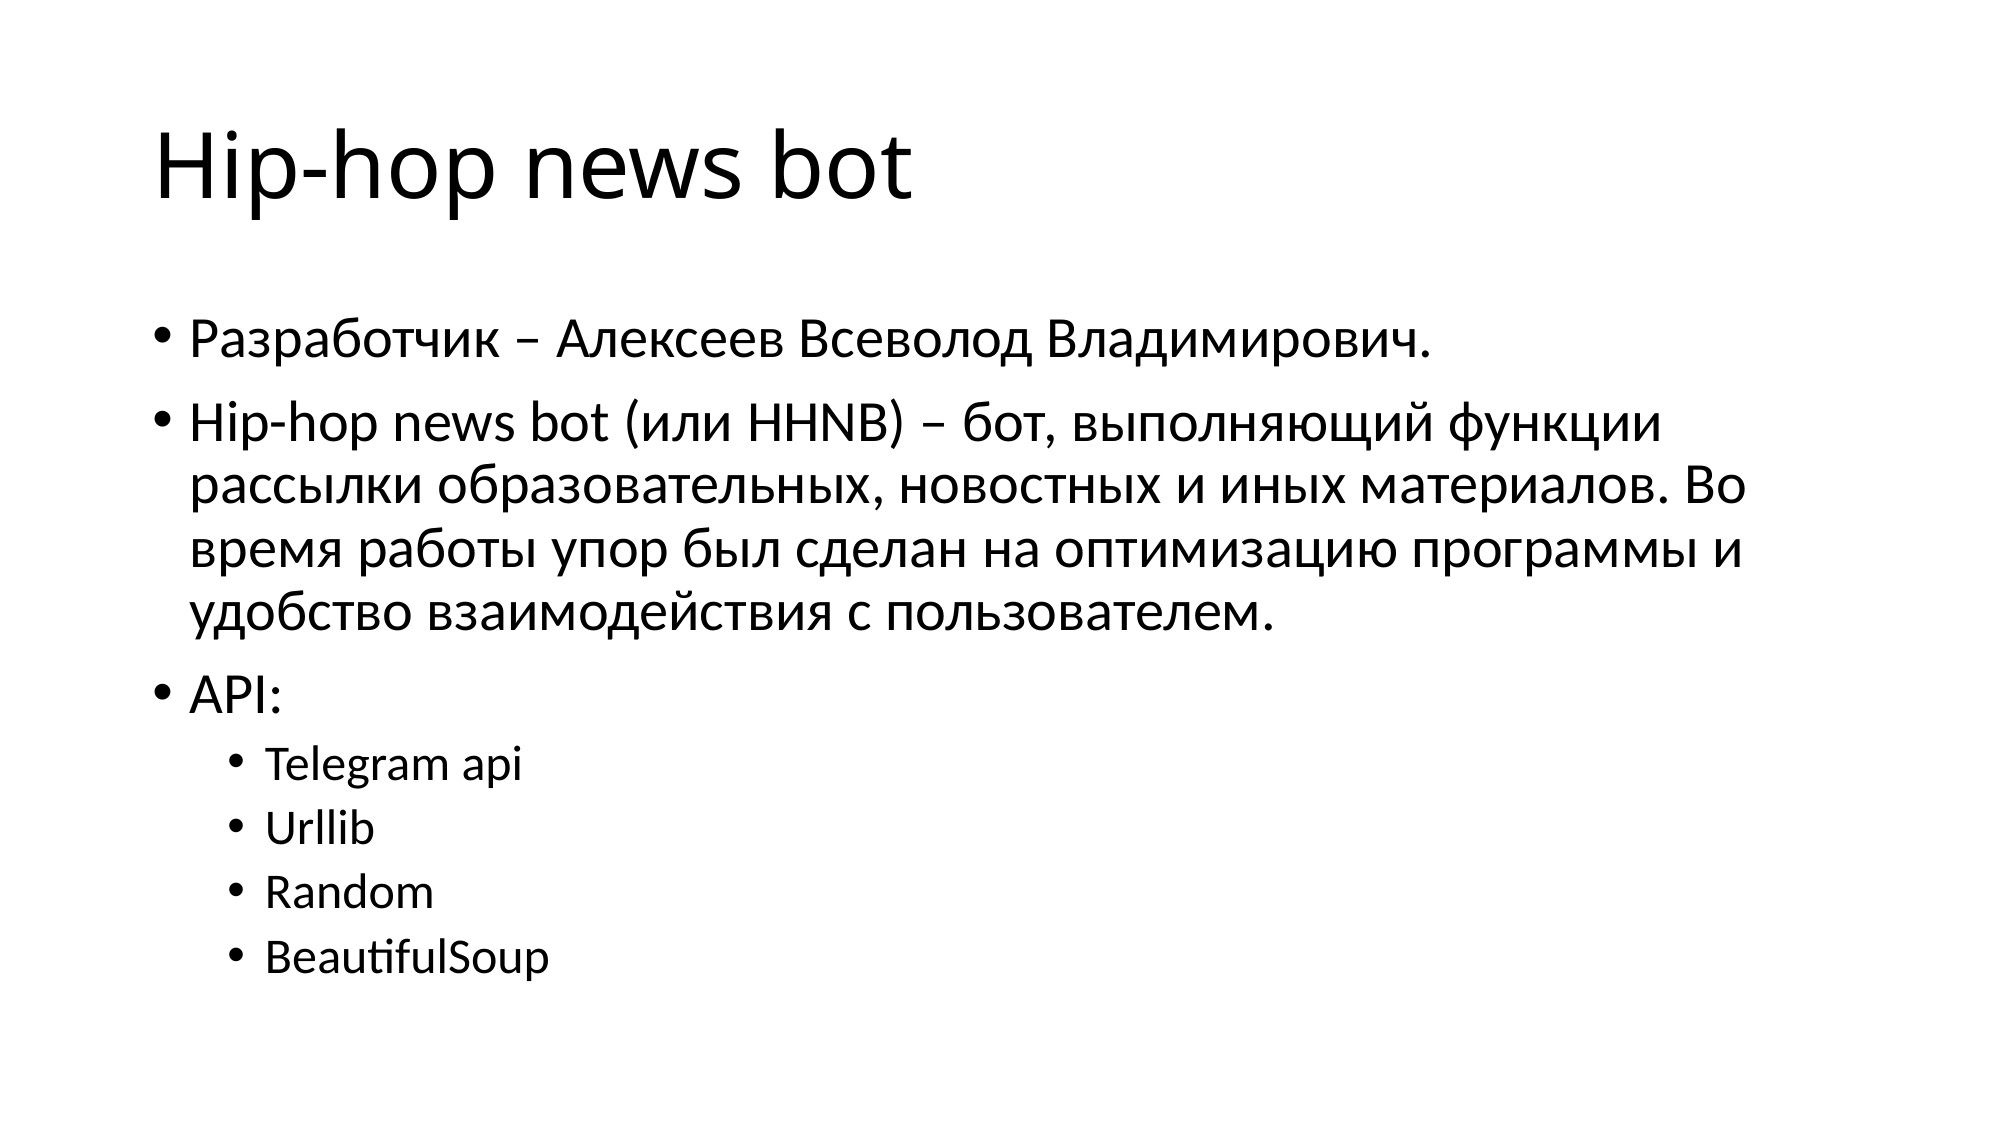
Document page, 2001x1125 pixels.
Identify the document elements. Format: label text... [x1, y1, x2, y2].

title Hip-hop news bot [137, 59, 1863, 278]
list Разработчик – Алексеев Всеволод Владимирович. Hip-hop news bot (или HHNB) – бот, выполняющий функции рассылки образовательных, новостных и иных материалов. Во время работы упор был сделан на оптимизацию программы и удобство взаимодействия с пользователем. API: Telegram api Urllib Random BeautifulSoup [137, 299, 1863, 1014]
